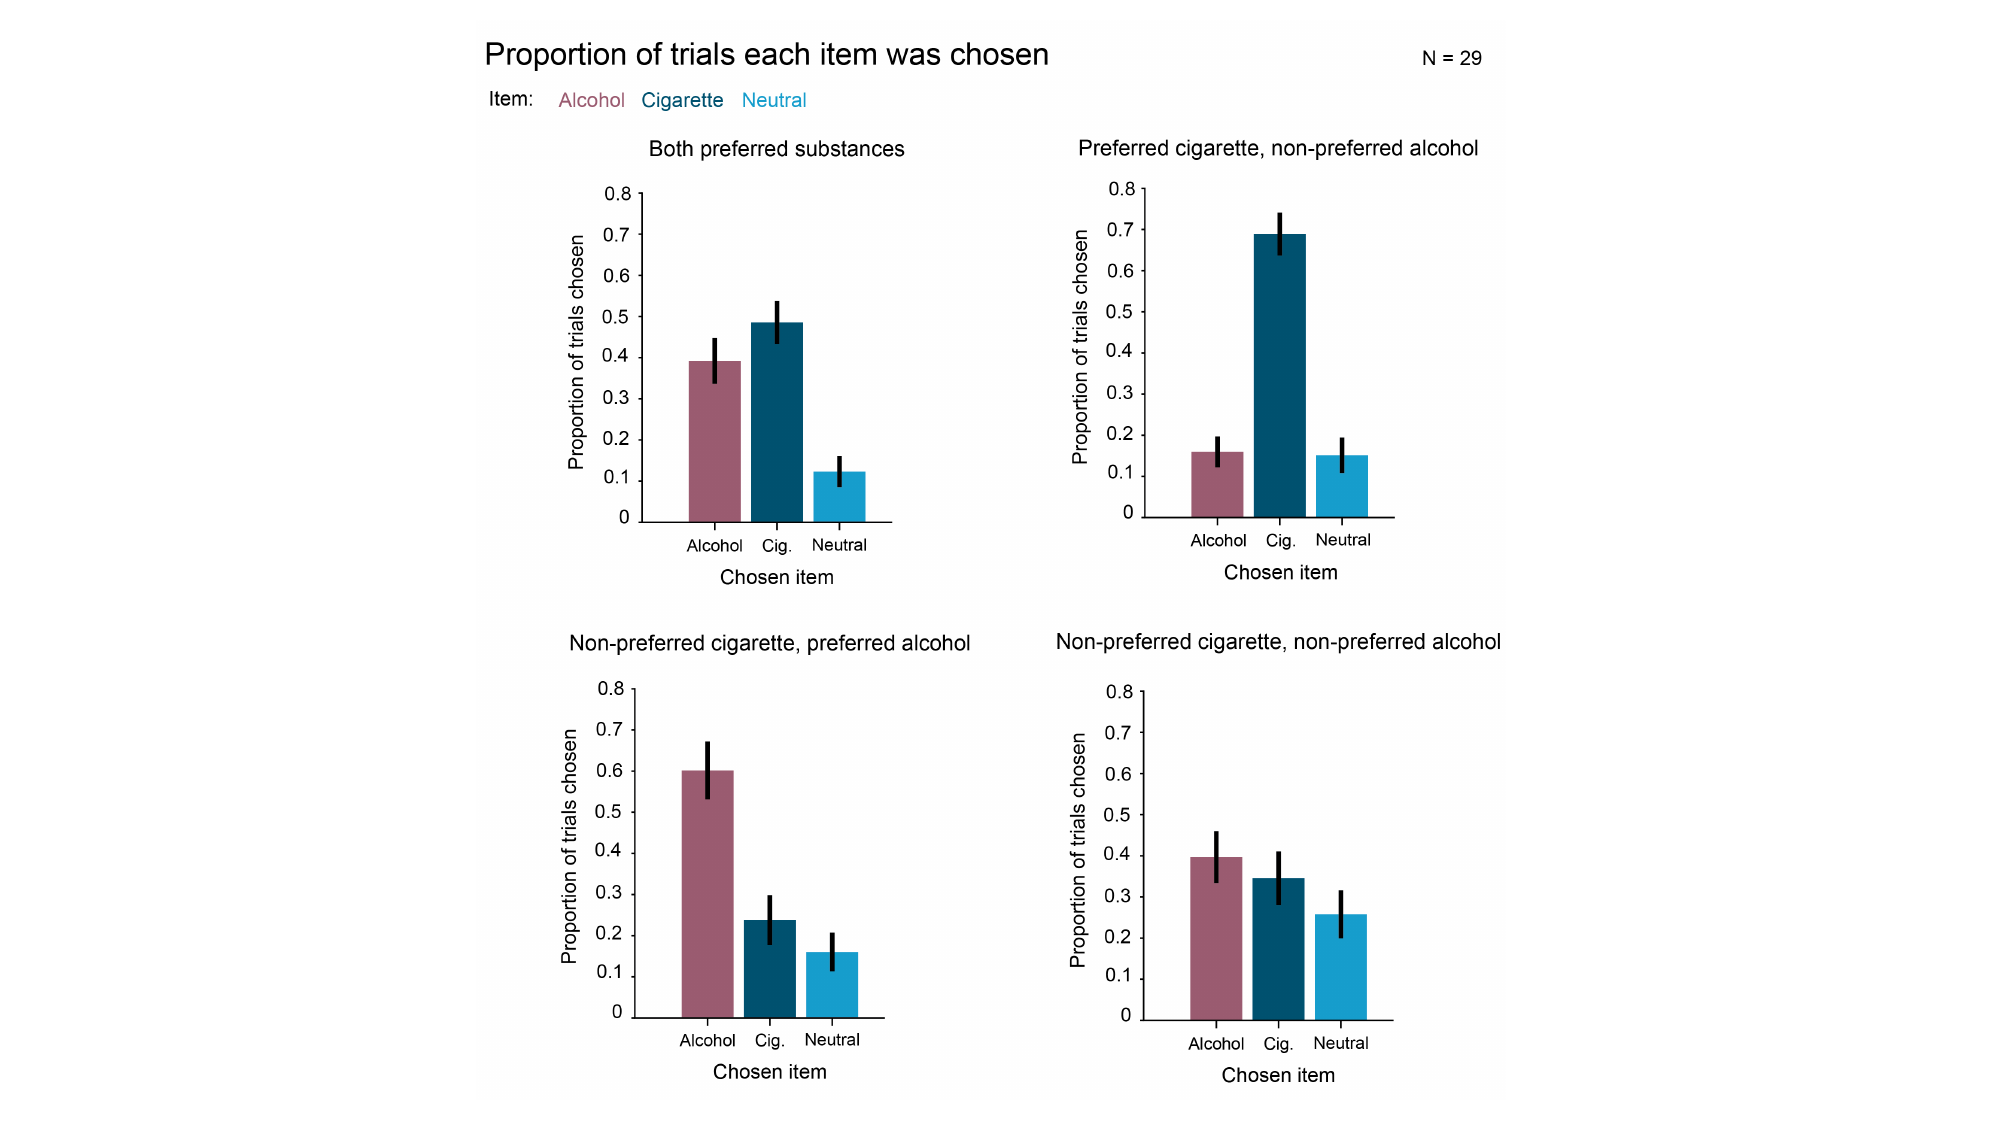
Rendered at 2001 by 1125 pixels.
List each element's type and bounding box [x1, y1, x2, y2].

picture [476, 20, 1506, 1100]
